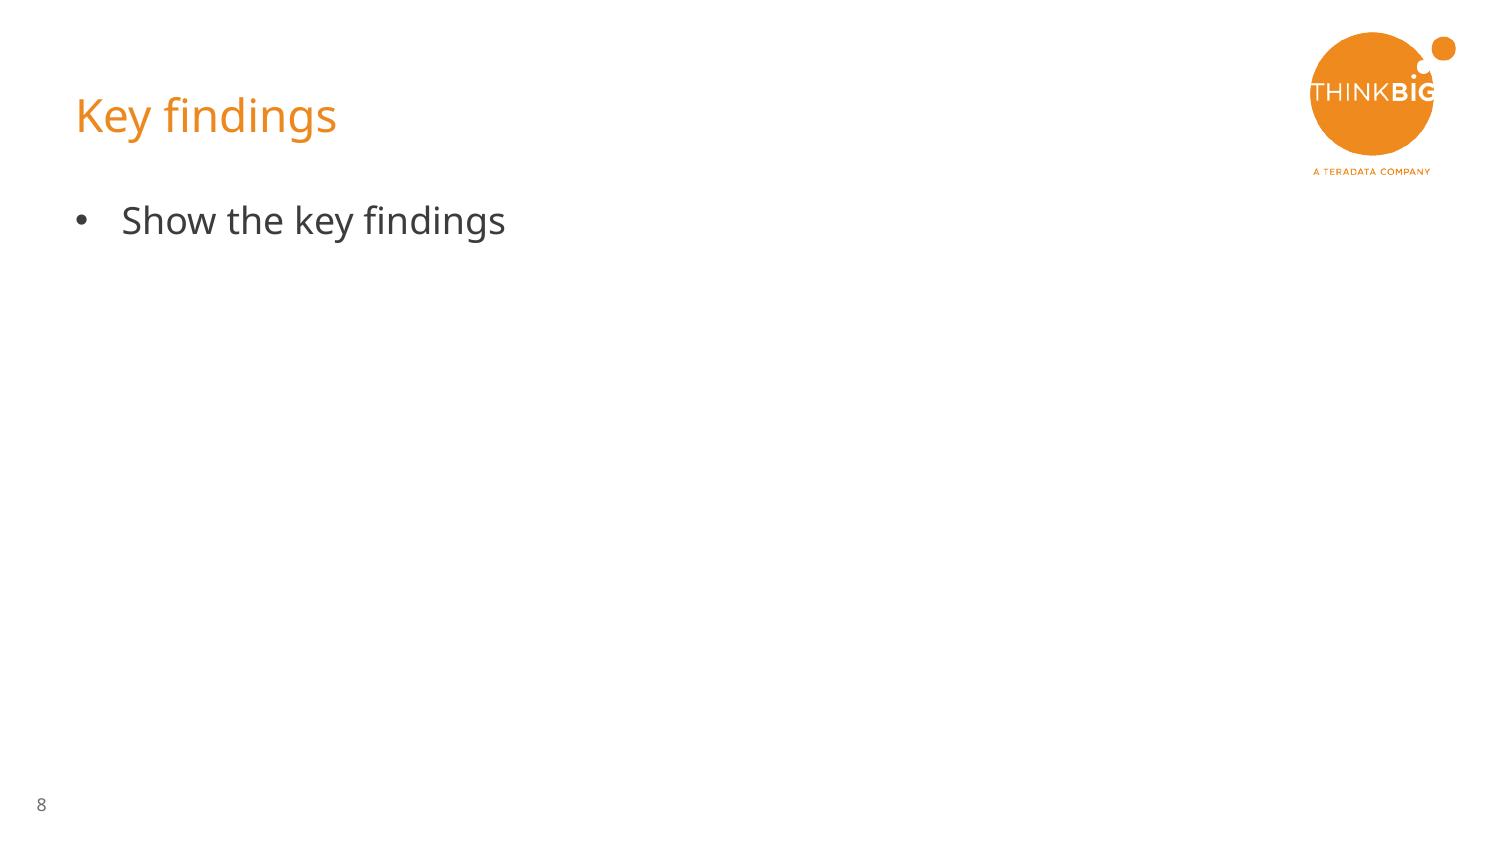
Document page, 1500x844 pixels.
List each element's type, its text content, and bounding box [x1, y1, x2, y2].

title Key findings [75, 28, 1261, 144]
list Show the key findings [75, 190, 1425, 785]
picture [1310, 32, 1456, 175]
